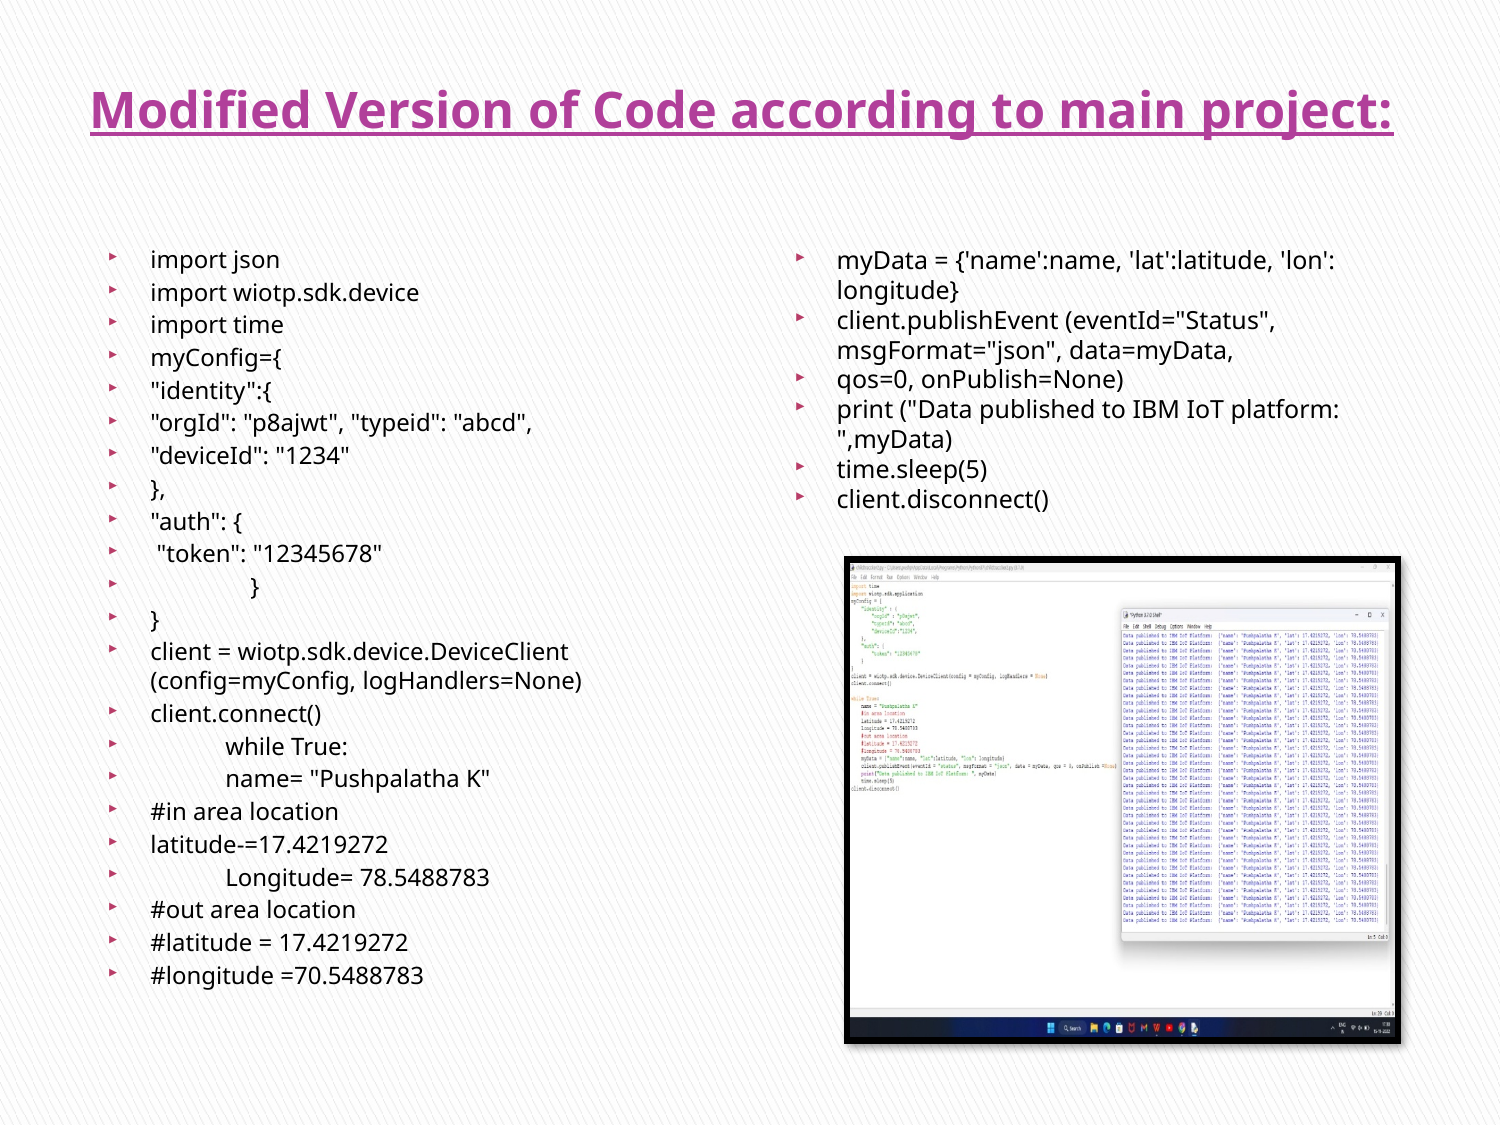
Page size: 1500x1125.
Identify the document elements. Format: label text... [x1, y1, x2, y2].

list myData = {'name':name, 'lat':latitude, 'lon': longitude} client.publishEvent (eventId="Status", msgFormat="json", data=myData, qos=0, onPublish=None) print ("Data published to IBM IoT platform: ",myData) time.sleep(5) client.disconnect() [761, 236, 1425, 884]
picture [849, 562, 1396, 1038]
title Modified Version of Code according to main project: [75, 44, 1425, 233]
list import json import wiotp.sdk.device import time myConfig={ "identity":{ "orgId": "p8ajwt", "typeid": "abcd", "deviceId": "1234" }, "auth": { "token": "12345678" } } client = wiotp.sdk.device.DeviceClient (config=myConfig, logHandlers=None) client.connect() while True: name= "Pushpalatha K" #in area location latitude-=17.4219272 Longitude= 78.5488783 #out area location #latitude = 17.4219272 #longitude =70.5488783 [75, 236, 738, 1013]
